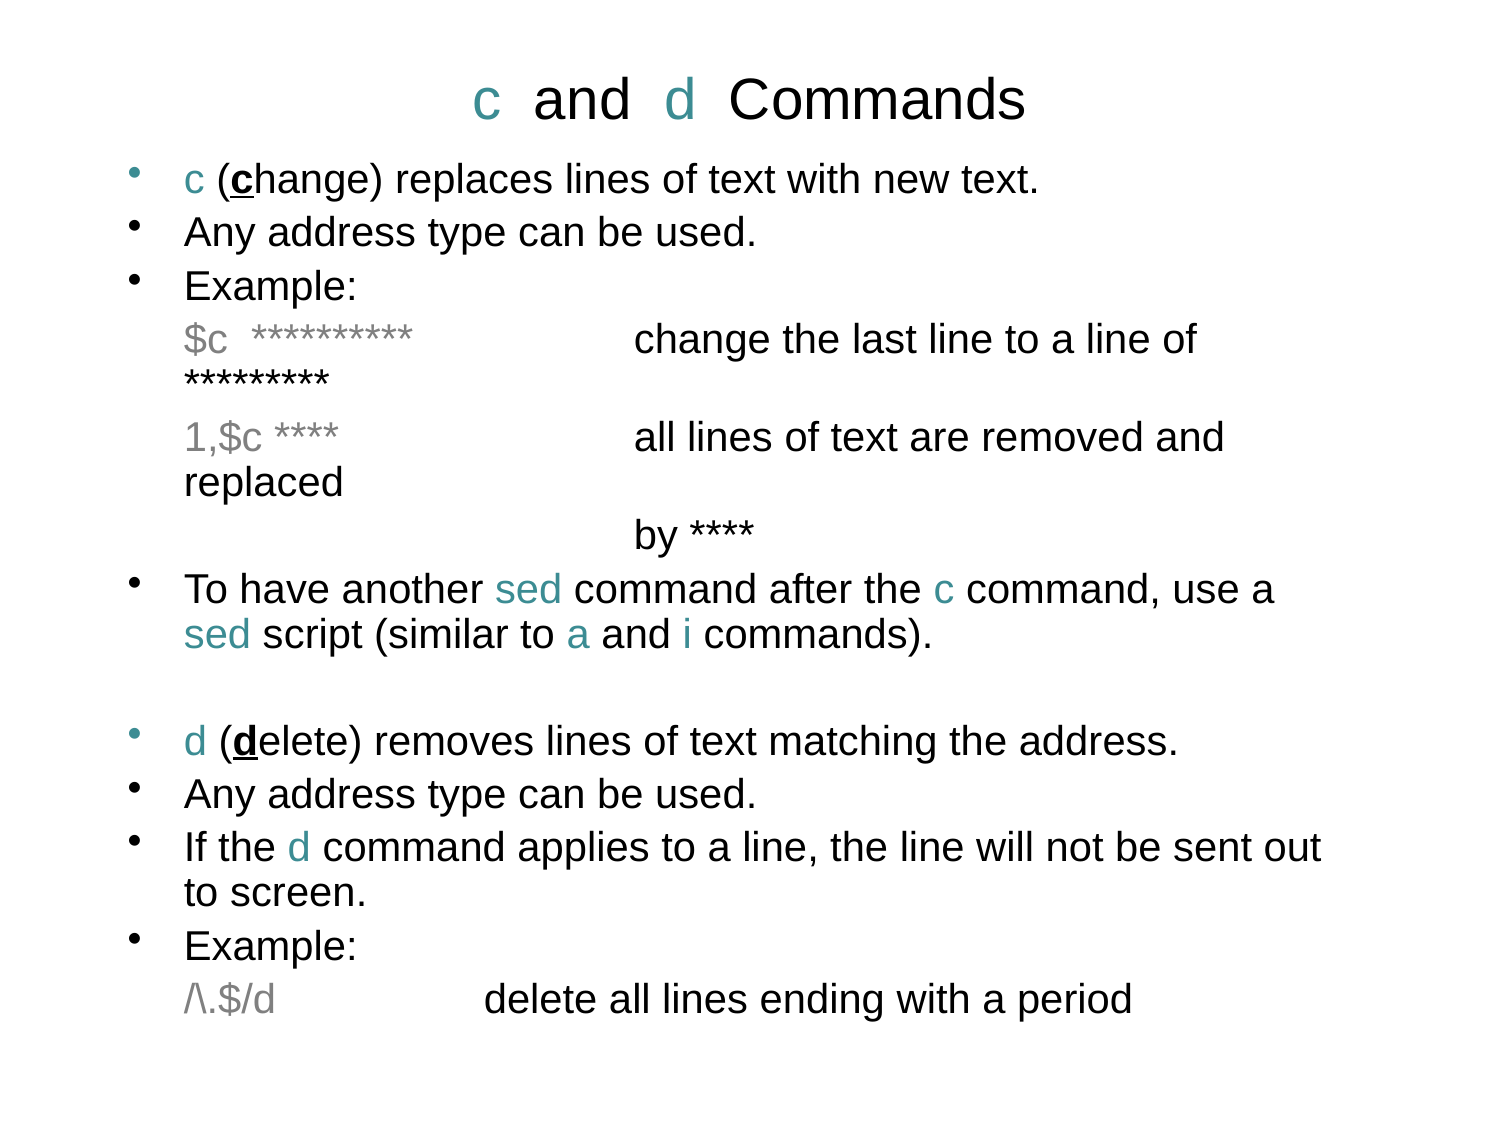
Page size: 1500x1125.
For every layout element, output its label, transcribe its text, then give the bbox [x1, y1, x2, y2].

title c and d Commands [74, 37, 1426, 156]
list c (change) replaces lines of text with new text. Any address type can be used. Example: $c ********** change the last line to a line of ********* 1,$c **** all lines of text are removed and replaced by **** To have another sed command after the c command, use a sed script (similar to a and i commands). d (delete) removes lines of text matching the address. Any address type can be used. If the d command applies to a line, the line will not be sent out to screen. Example: /\.$/d delete all lines ending with a period [112, 149, 1363, 976]
